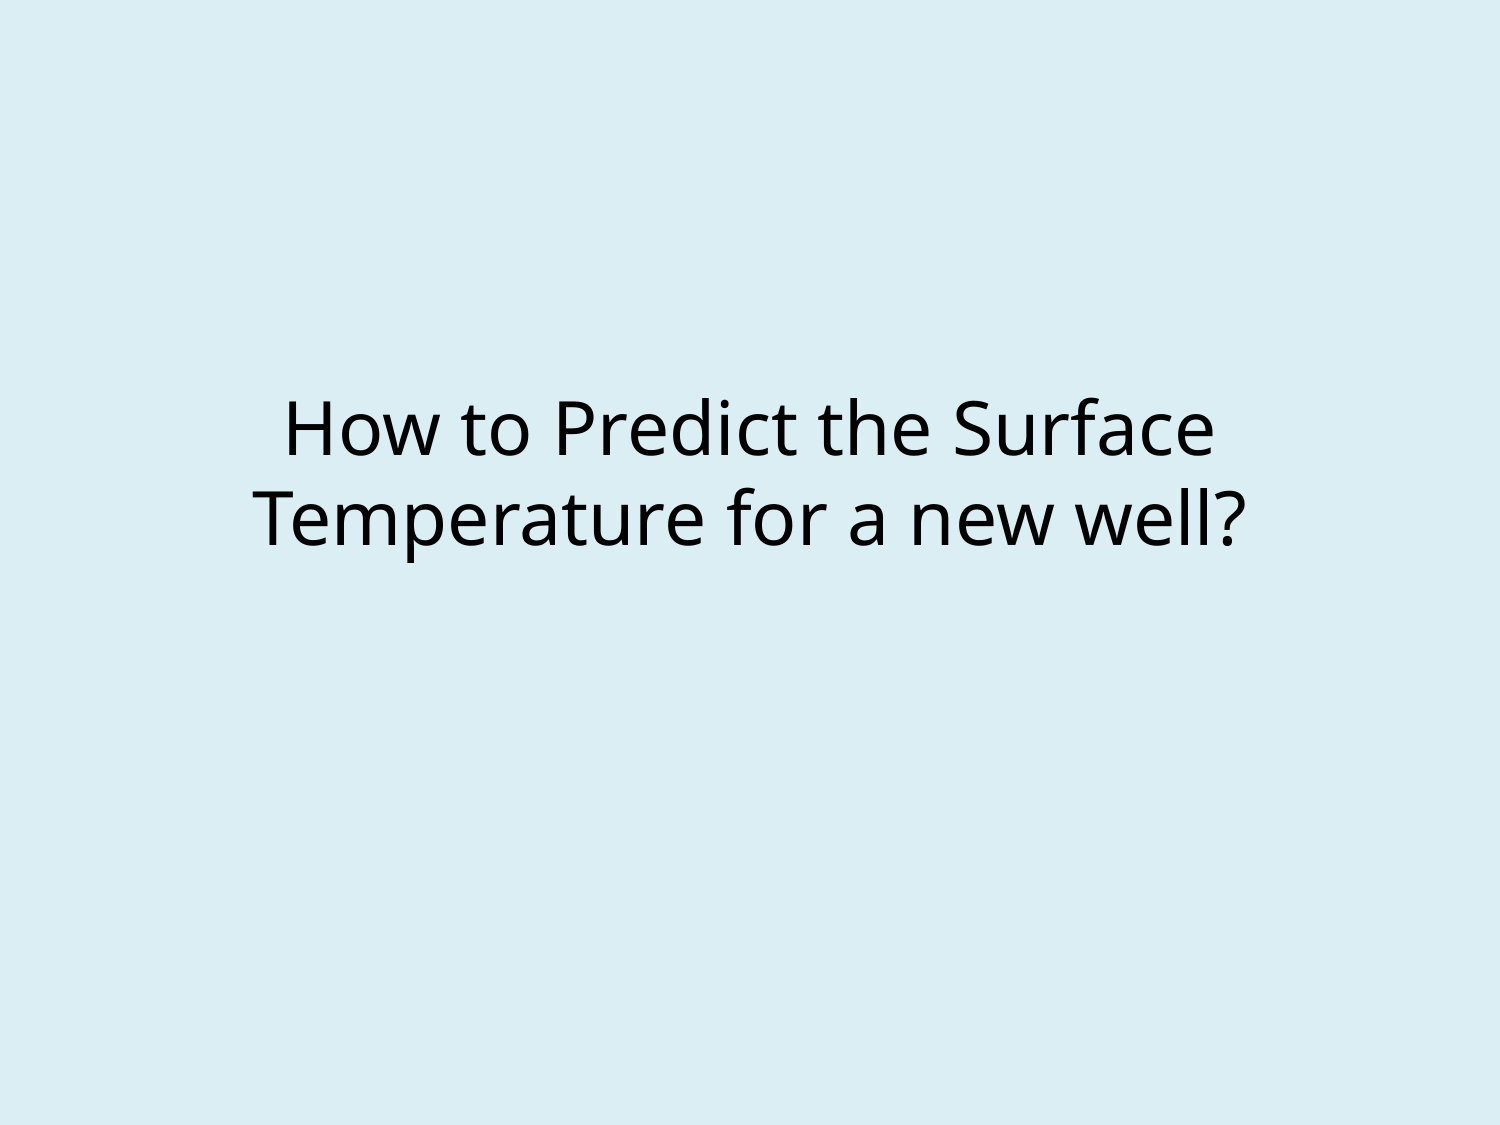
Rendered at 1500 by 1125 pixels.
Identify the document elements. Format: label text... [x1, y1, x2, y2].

title How to Predict the Surface Temperature for a new well? [112, 349, 1388, 591]
